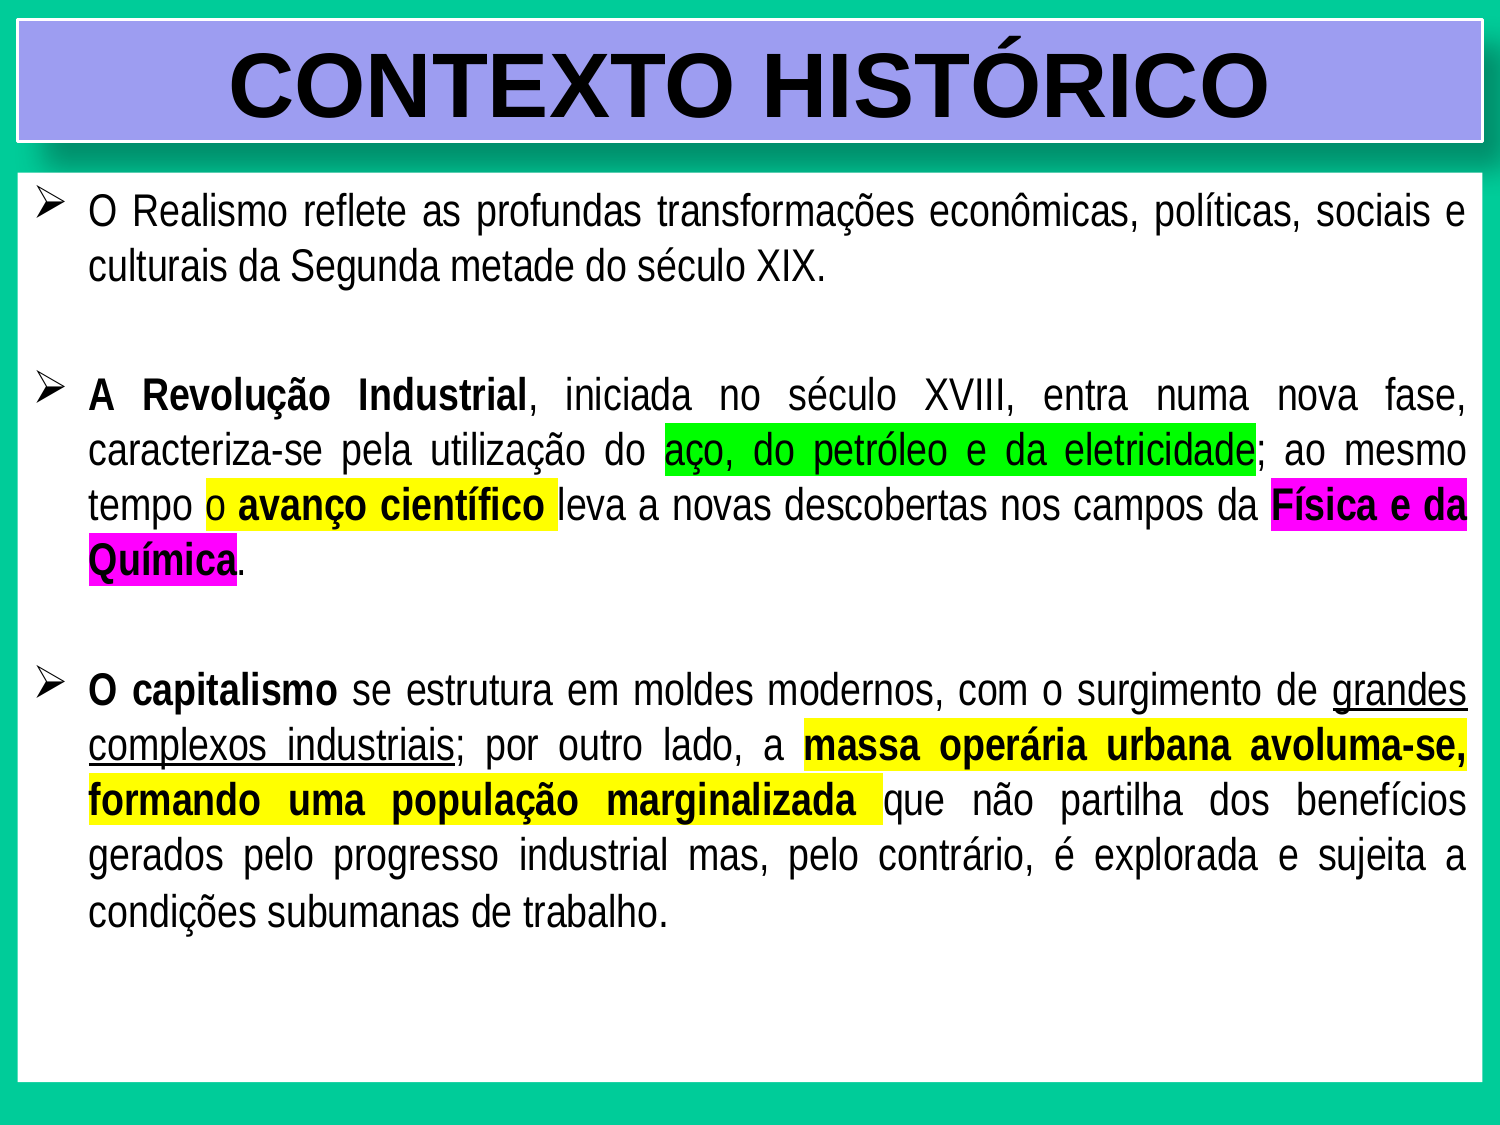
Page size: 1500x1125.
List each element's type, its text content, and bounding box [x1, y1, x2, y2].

list O Realismo reflete as profundas transformações econômicas, políticas, sociais e culturais da Segunda metade do século XIX. A Revolução Industrial, iniciada no século XVIII, entra numa nova fase, caracteriza-se pela utilização do aço, do petróleo e da eletricidade; ao mesmo tempo o avanço científico leva a novas descobertas nos campos da Física e da Química. O capitalismo se estrutura em moldes modernos, com o surgimento de grandes complexos industriais; por outro lado, a massa operária urbana avoluma-se, formando uma população marginalizada que não partilha dos benefícios gerados pelo progresso industrial mas, pelo contrário, é explorada e sujeita a condições subumanas de trabalho. [17, 172, 1483, 1083]
title CONTEXTO HISTÓRICO [17, 19, 1483, 142]
